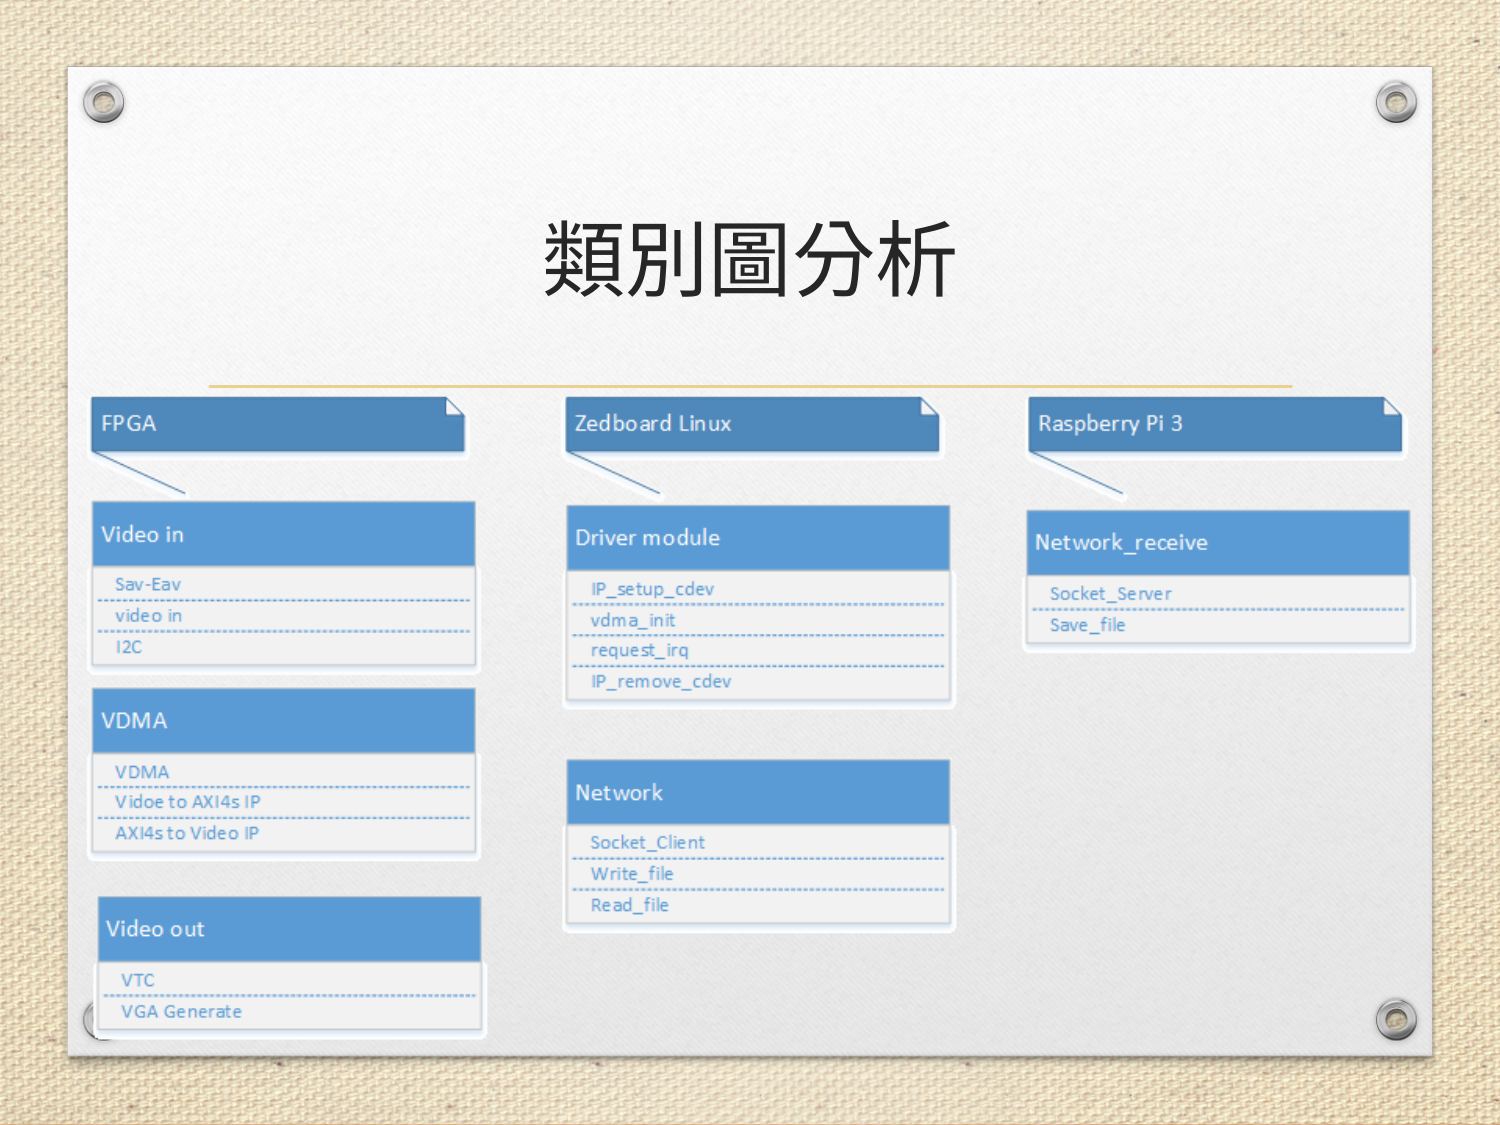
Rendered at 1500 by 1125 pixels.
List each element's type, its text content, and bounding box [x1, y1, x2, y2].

title 類別圖分析 [193, 150, 1309, 365]
picture [0, 0, 1500, 1125]
